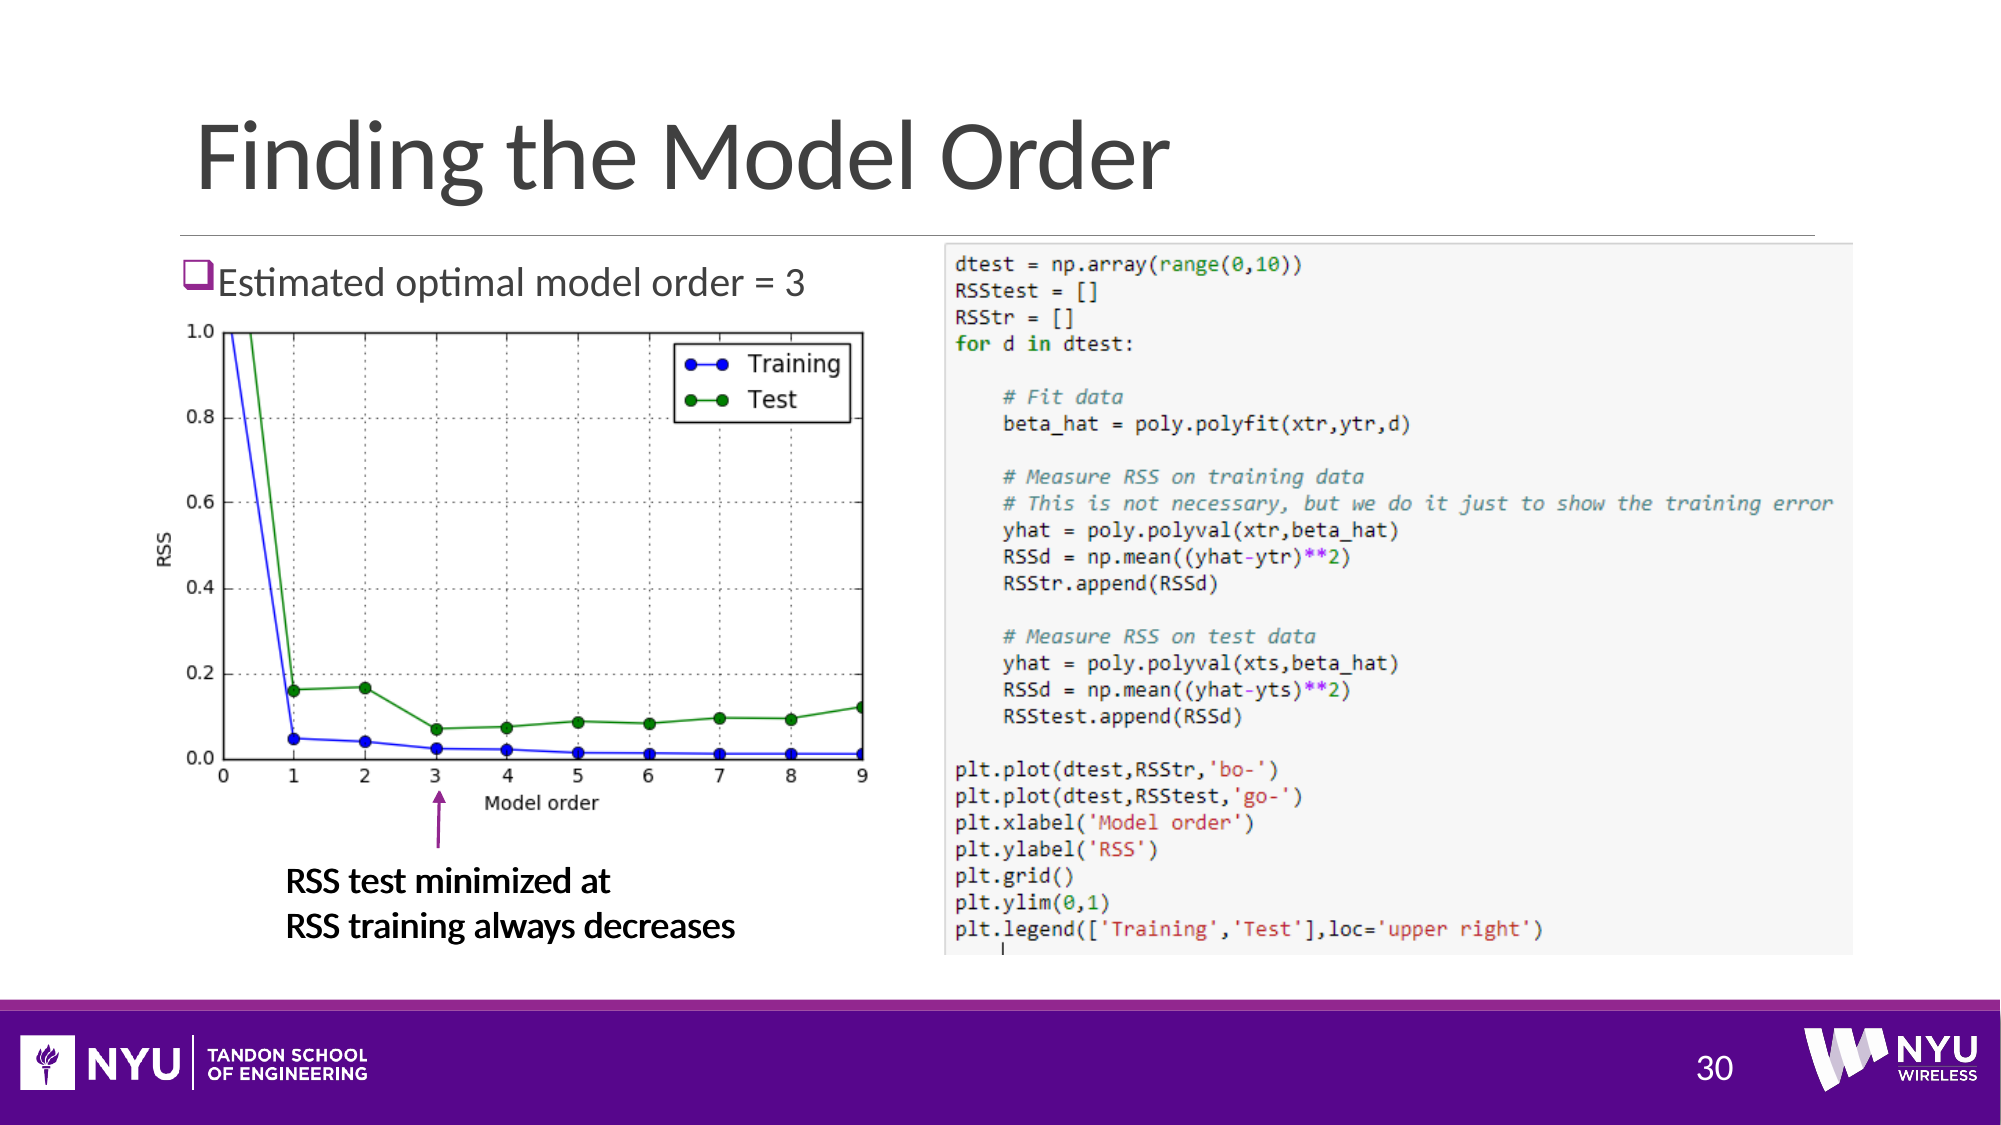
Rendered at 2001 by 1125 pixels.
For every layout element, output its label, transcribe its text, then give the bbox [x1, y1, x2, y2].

list Estimated optimal model order = 3 [180, 252, 861, 313]
slide_number 30 [1533, 1035, 1749, 1096]
title Finding the Model Order [180, 47, 1830, 218]
picture [137, 316, 903, 828]
picture [942, 239, 1854, 955]
